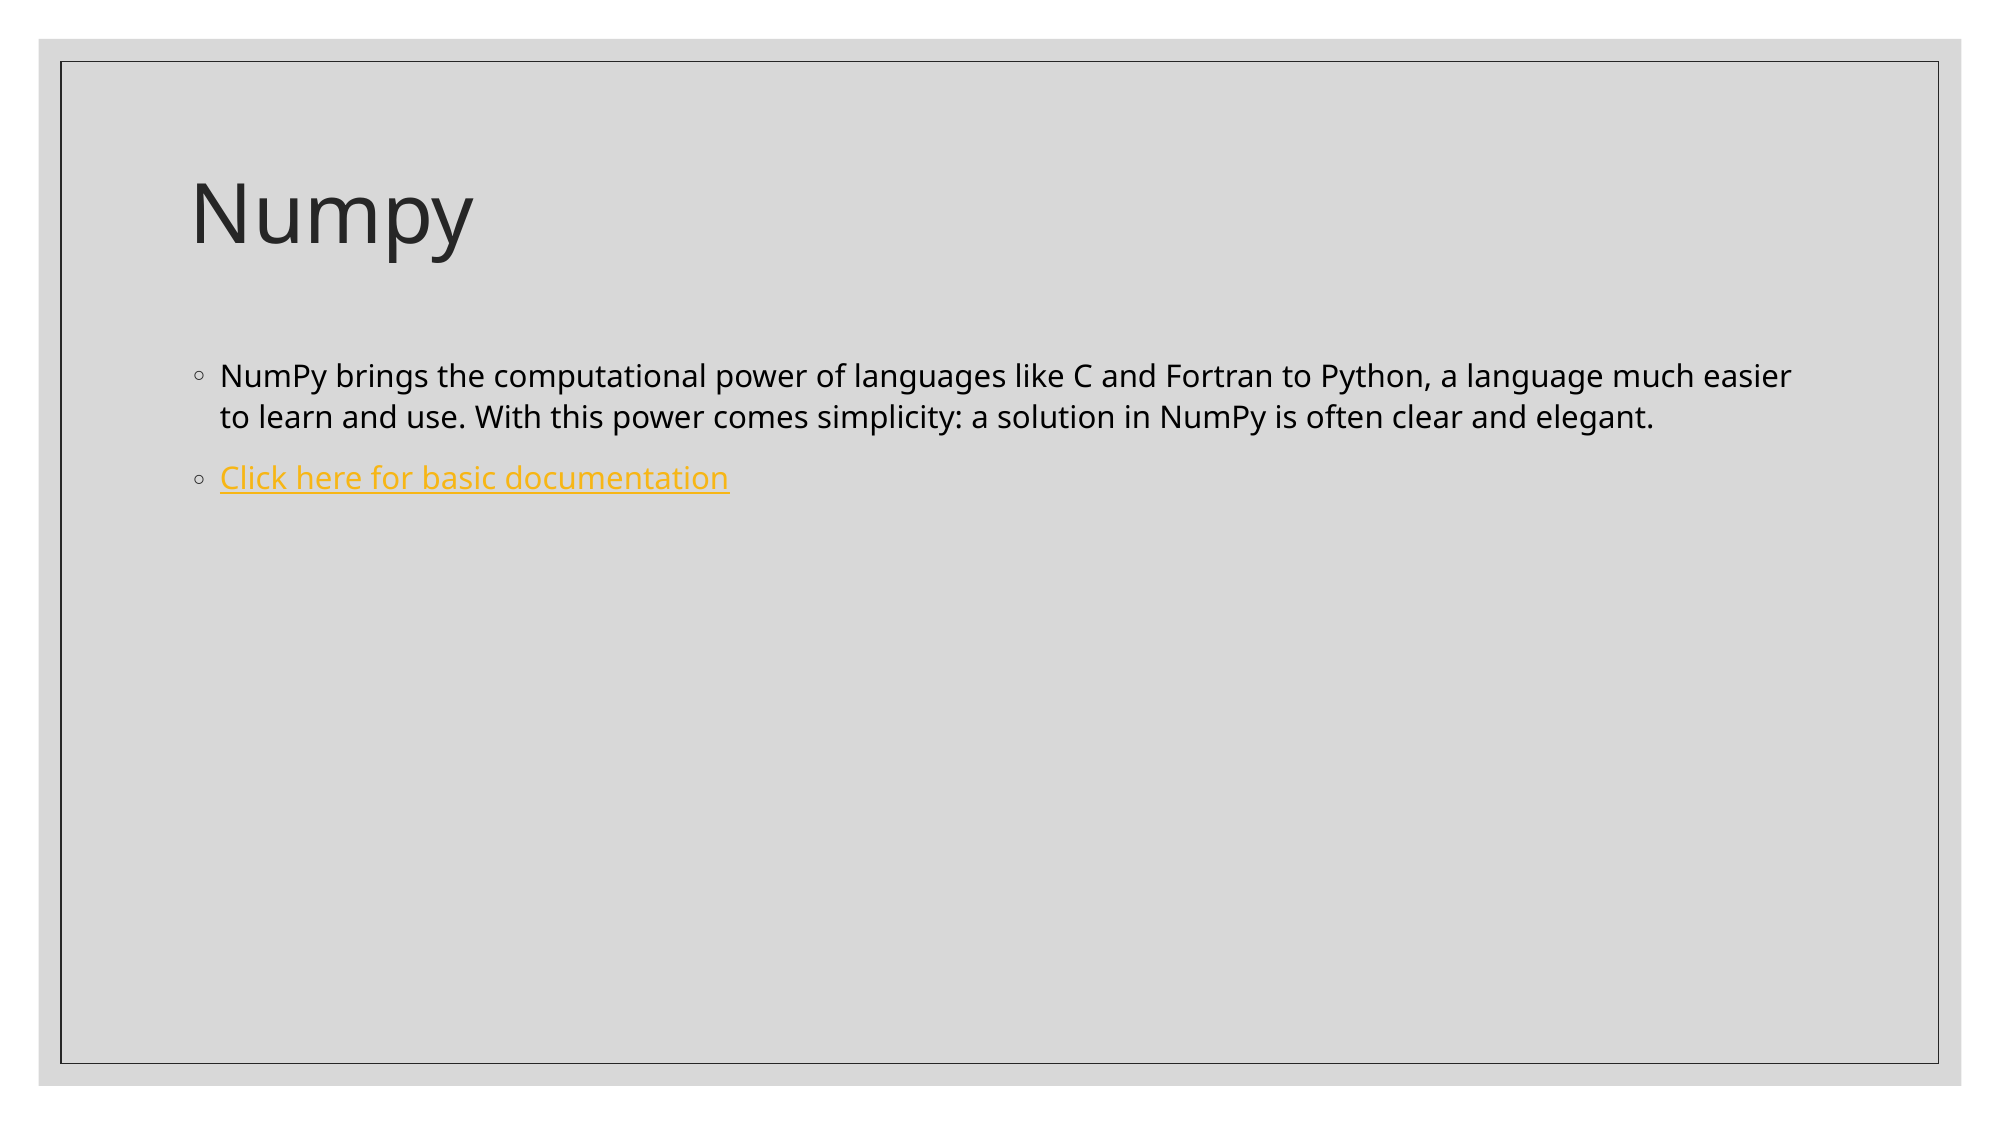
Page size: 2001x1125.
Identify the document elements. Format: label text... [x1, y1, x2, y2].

title Numpy [174, 104, 1825, 329]
list NumPy brings the computational power of languages like C and Fortran to Python, a language much easier to learn and use. With this power comes simplicity: a solution in NumPy is often clear and elegant. Click here for basic documentation [174, 345, 1825, 977]
